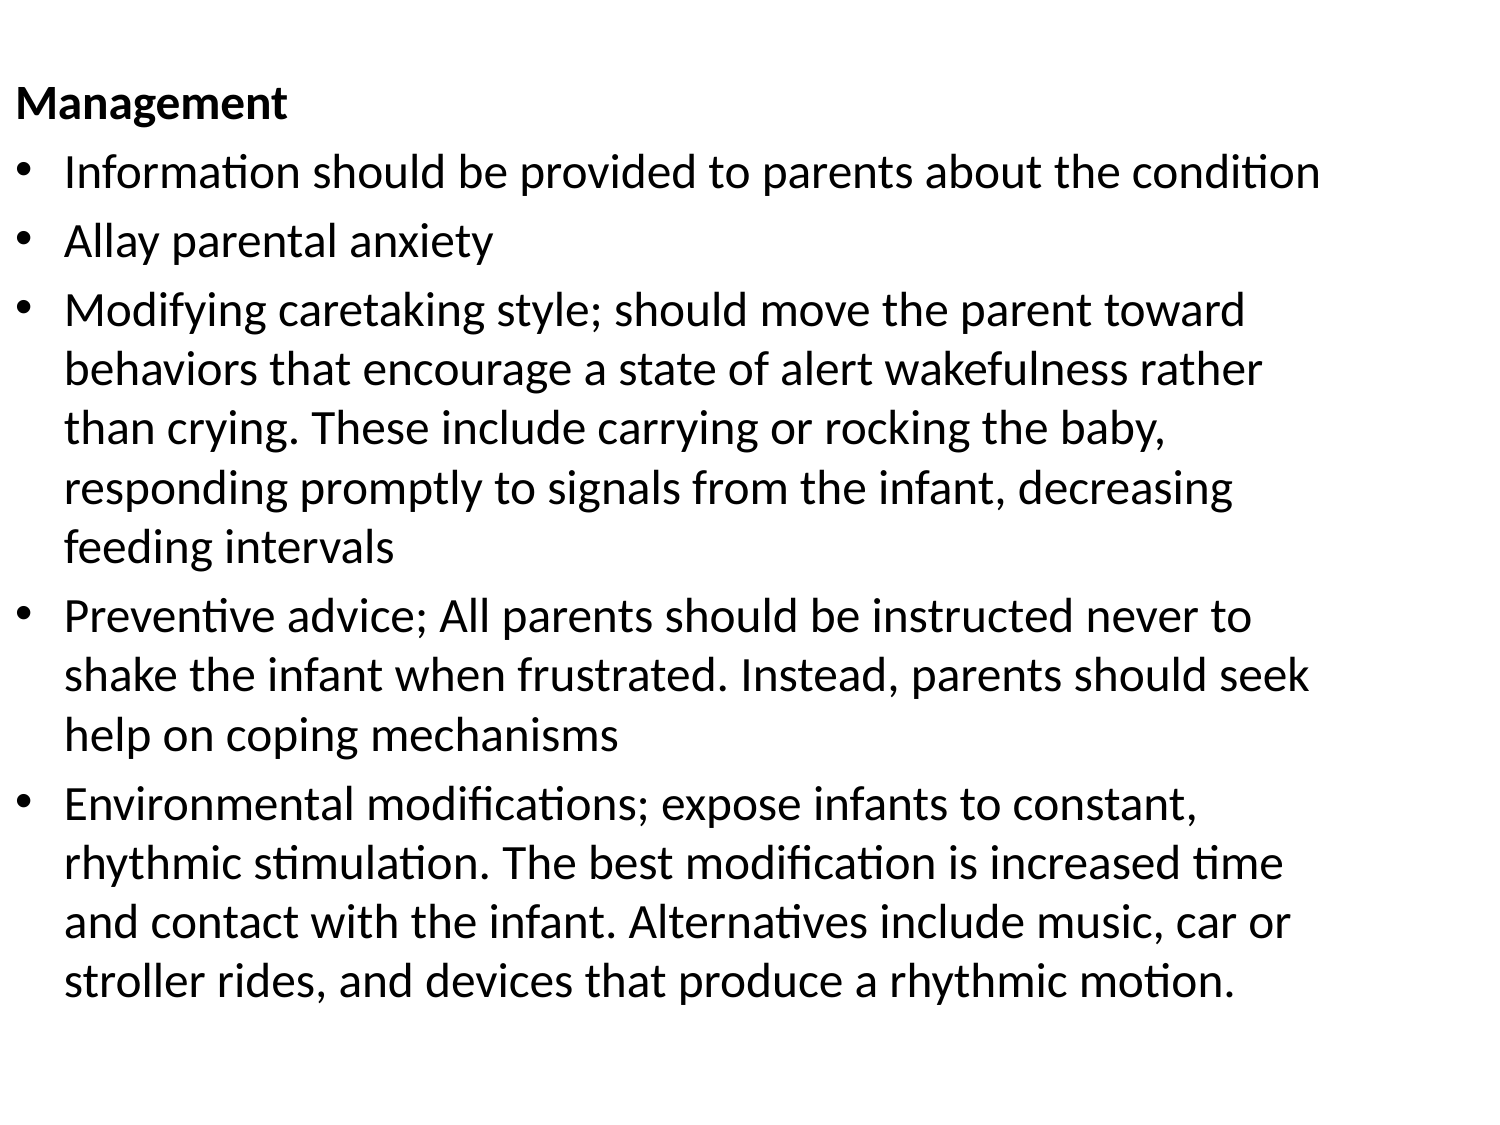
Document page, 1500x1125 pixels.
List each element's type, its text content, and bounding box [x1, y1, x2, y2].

list Management Information should be provided to parents about the condition Allay parental anxiety  Modifying caretaking style; should move the parent toward behaviors that encourage a state of alert wakefulness rather than crying. These include carrying or rocking the baby, responding promptly to signals from the infant, decreasing feeding intervals Preventive advice; All parents should be instructed never to shake the infant when frustrated. Instead, parents should seek help on coping mechanisms Environmental modifications; expose infants to constant, rhythmic stimulation. The best modification is increased time and contact with the infant. Alternatives include music, car or stroller rides, and devices that produce a rhythmic motion. [0, 62, 1350, 1075]
